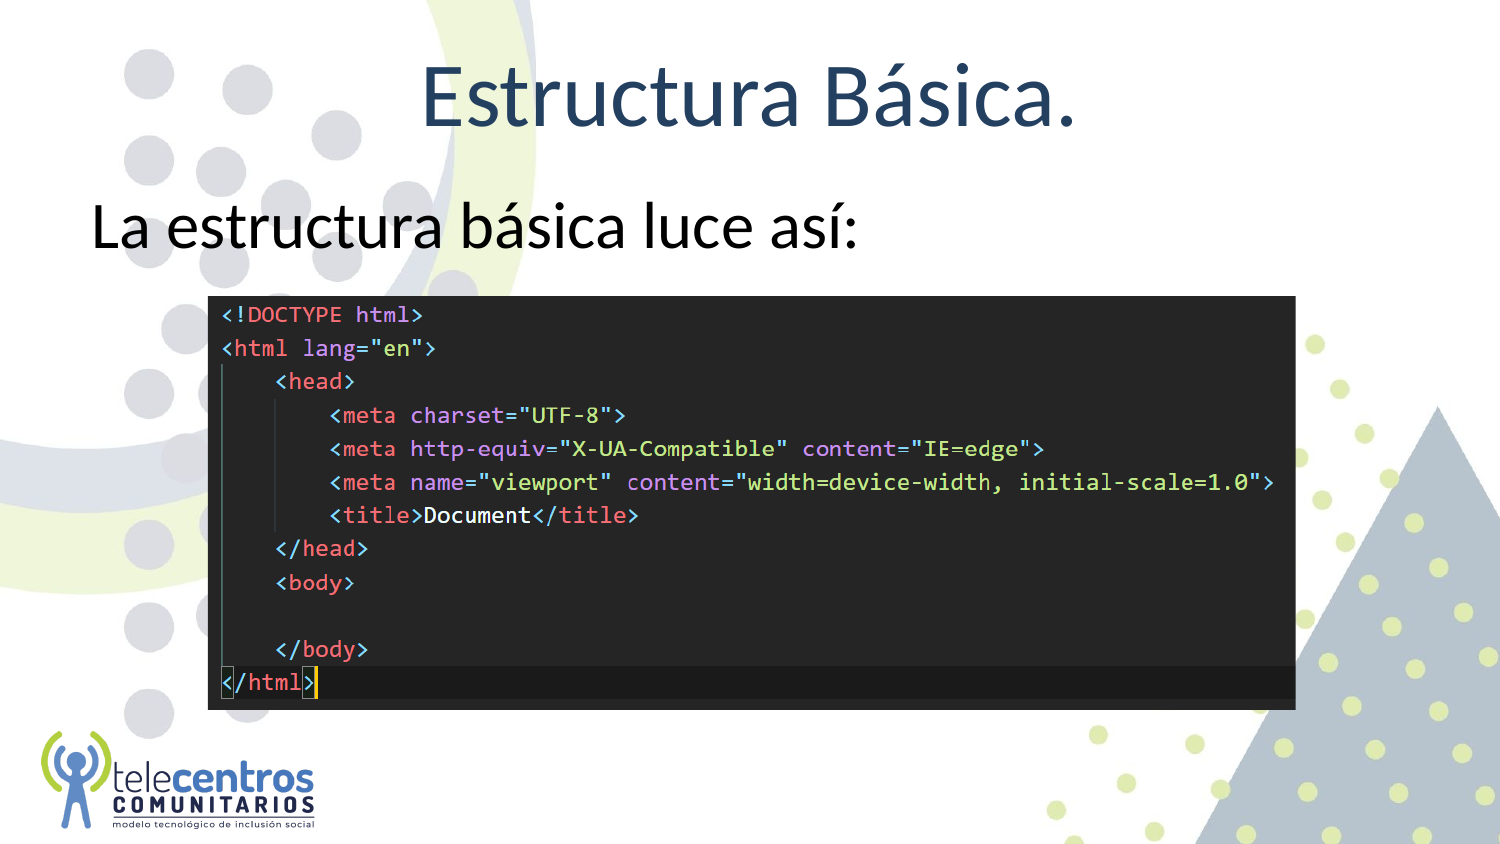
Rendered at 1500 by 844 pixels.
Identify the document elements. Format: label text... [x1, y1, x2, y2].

list La estructura básica luce así: [76, 191, 1427, 749]
title Estructura Básica. [75, 33, 1425, 175]
picture [0, 0, 1500, 844]
